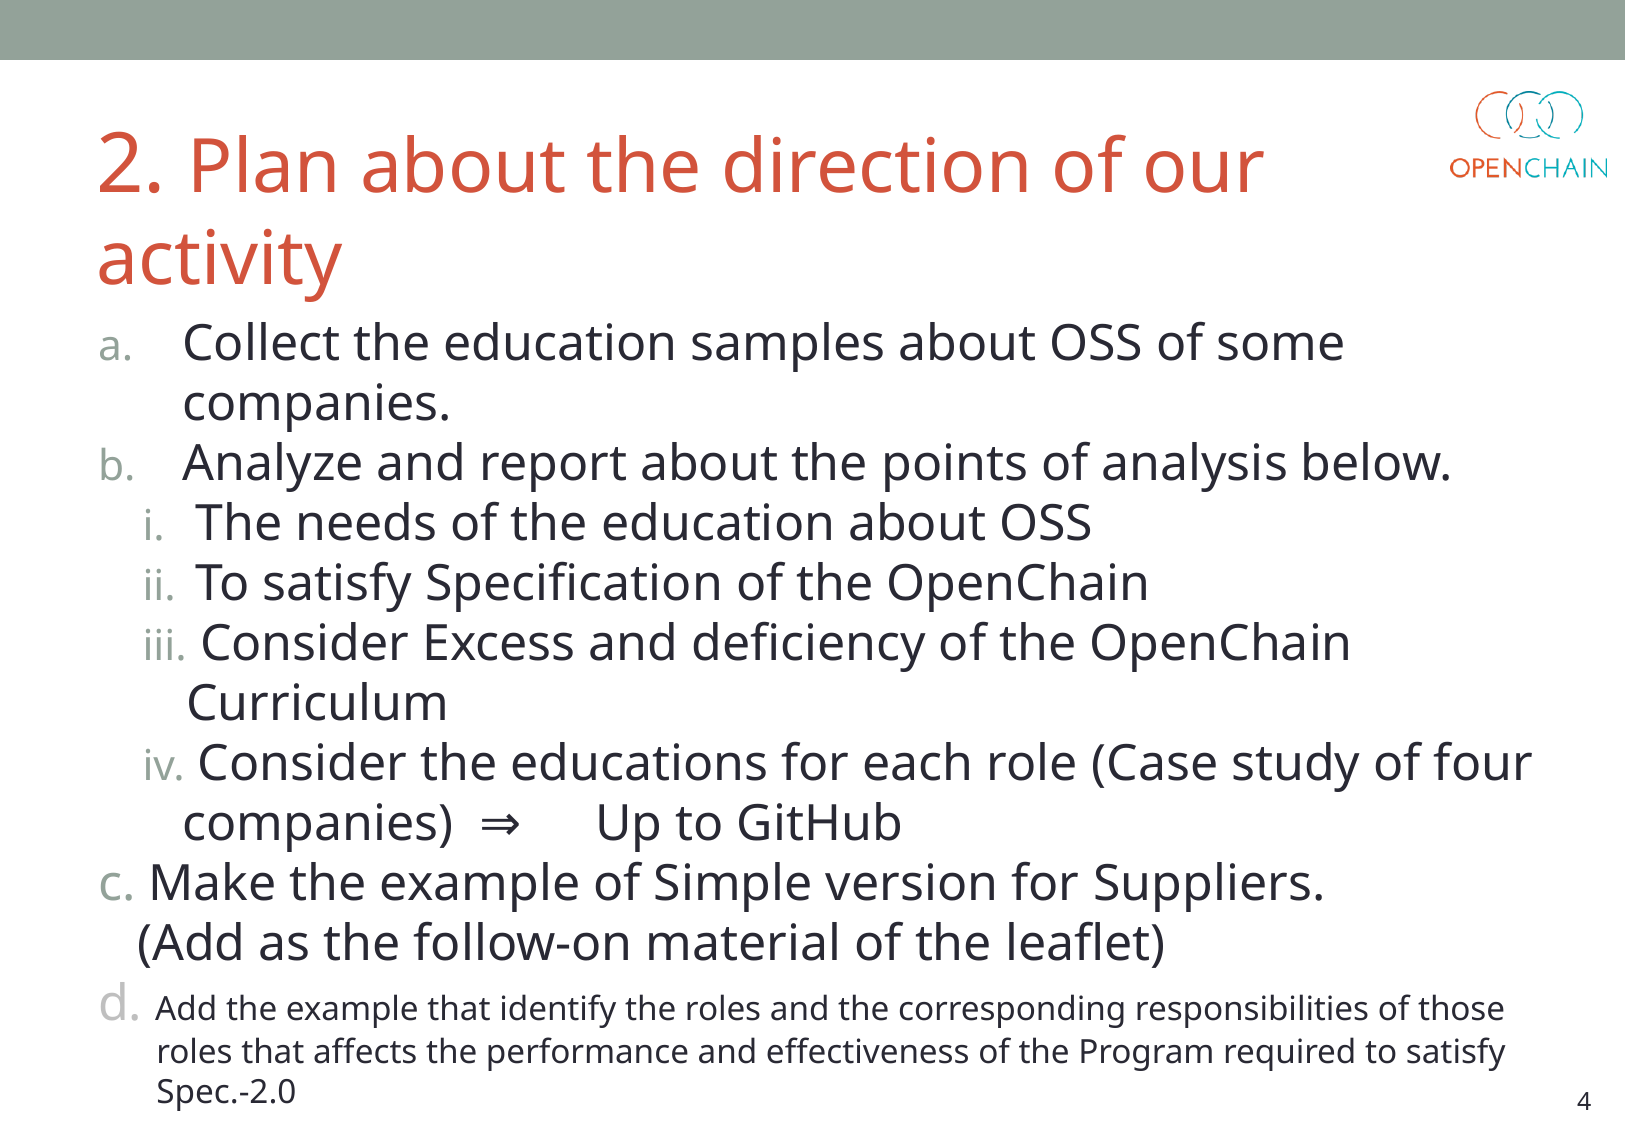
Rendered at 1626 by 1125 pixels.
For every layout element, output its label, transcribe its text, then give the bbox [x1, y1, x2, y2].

picture [1450, 91, 1607, 178]
title 2. Plan about the direction of our activity [81, 99, 1544, 409]
list Collect the education samples about OSS of some companies. Analyze and report about the points of analysis below. The needs of the education about OSS To satisfy Specification of the OpenChain Consider Excess and deficiency of the OpenChain Curriculum Consider the educations for each role (Case study of four companies) ⇒ Up to GitHub c. Make the example of Simple version for Suppliers. (Add as the follow-on material of the leaflet) d. Add the example that identify the roles and the corresponding responsibilities of those roles that affects the performance and effectiveness of the Program required to satisfy Spec.-2.0 [83, 302, 1581, 1125]
slide_number 4 [1562, 1075, 1625, 1125]
